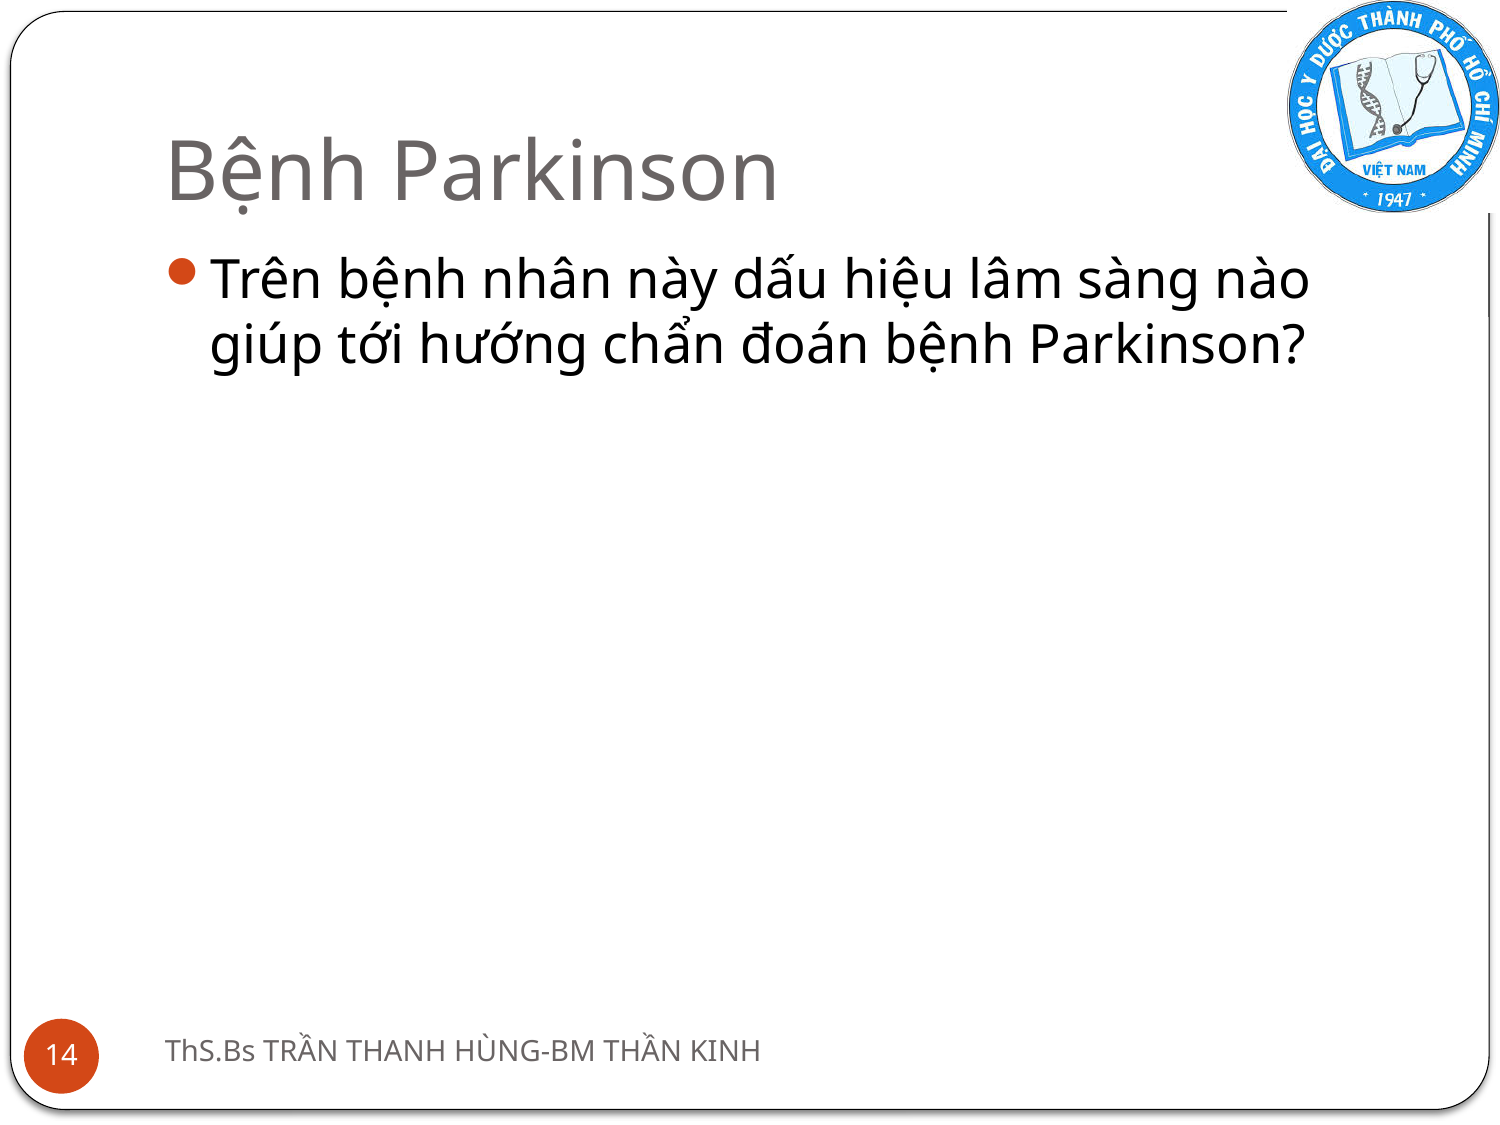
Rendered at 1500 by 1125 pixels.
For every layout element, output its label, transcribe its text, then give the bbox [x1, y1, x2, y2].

picture [1287, 0, 1500, 213]
title Bệnh Parkinson [150, 45, 1425, 233]
slide_number 14 [23, 1018, 99, 1094]
footer ThS.Bs TRẦN THANH HÙNG-BM THẦN KINH [150, 1012, 800, 1088]
list Trên bệnh nhân này dấu hiệu lâm sàng nào giúp tới hướng chẩn đoán bệnh Parkinson? [150, 237, 1425, 988]
